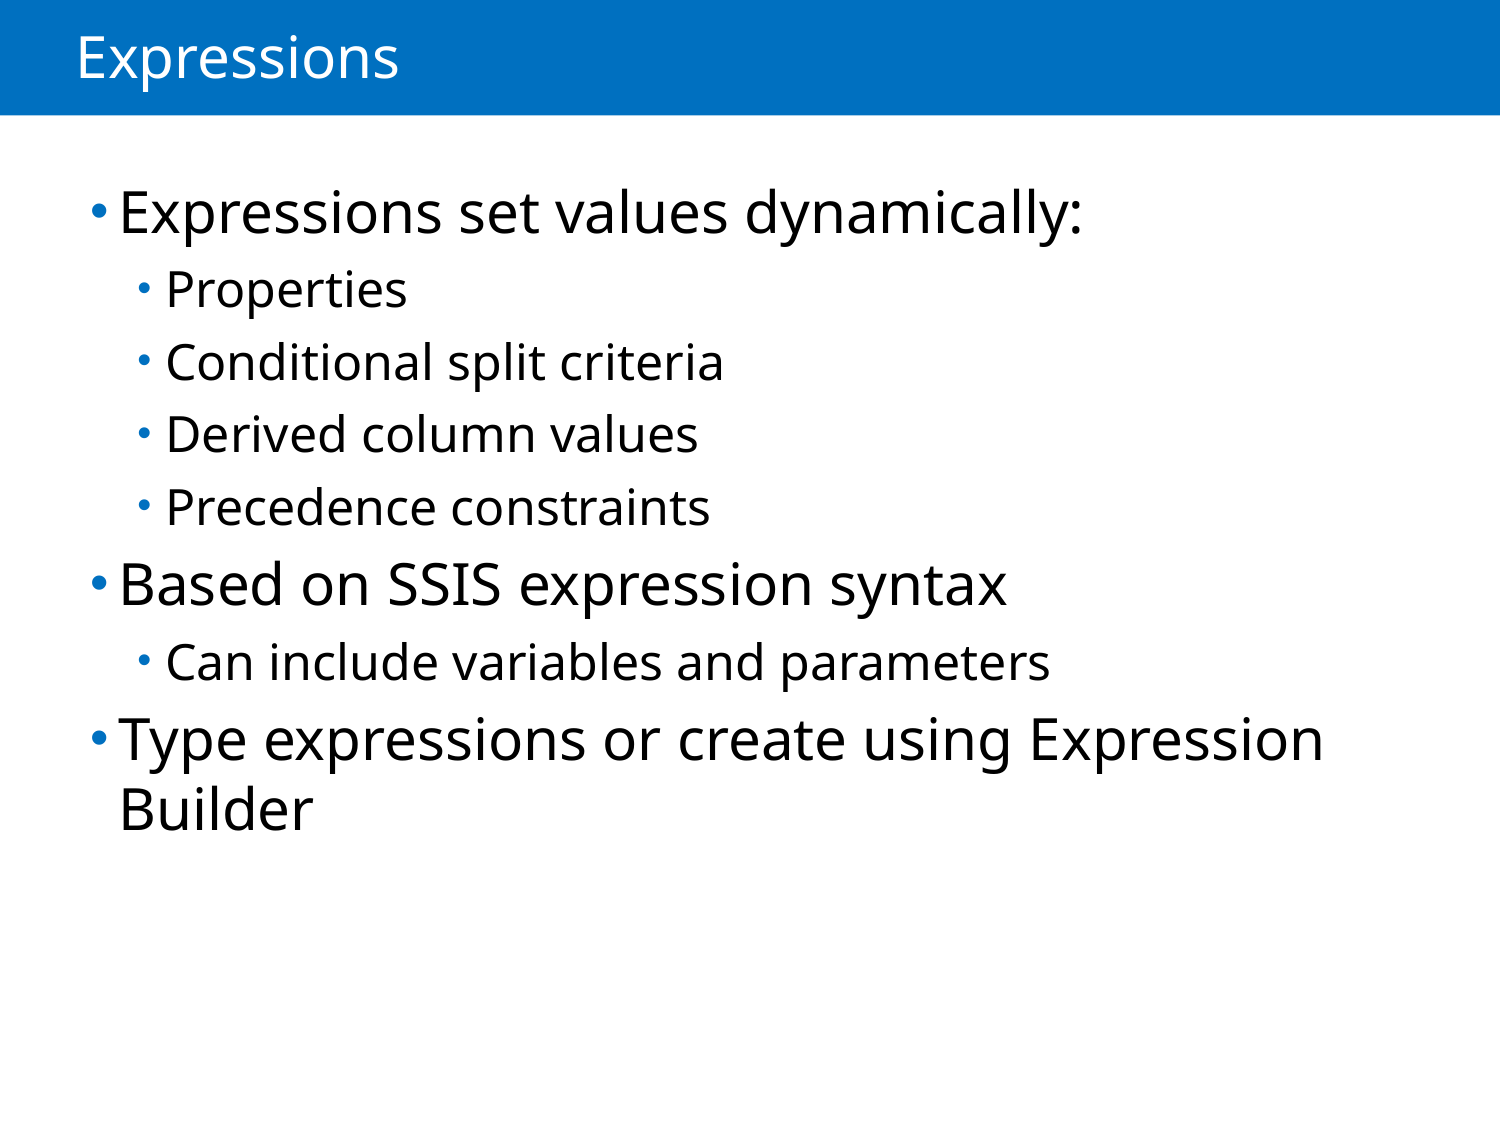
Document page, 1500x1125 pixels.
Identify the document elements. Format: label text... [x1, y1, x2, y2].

title Expressions [75, 0, 1351, 122]
text_box Expressions set values dynamically: Properties Conditional split criteria Derived column values Precedence constraints Based on SSIS expression syntax Can include variables and parameters Type expressions or create using Expression Builder [75, 167, 1408, 827]
